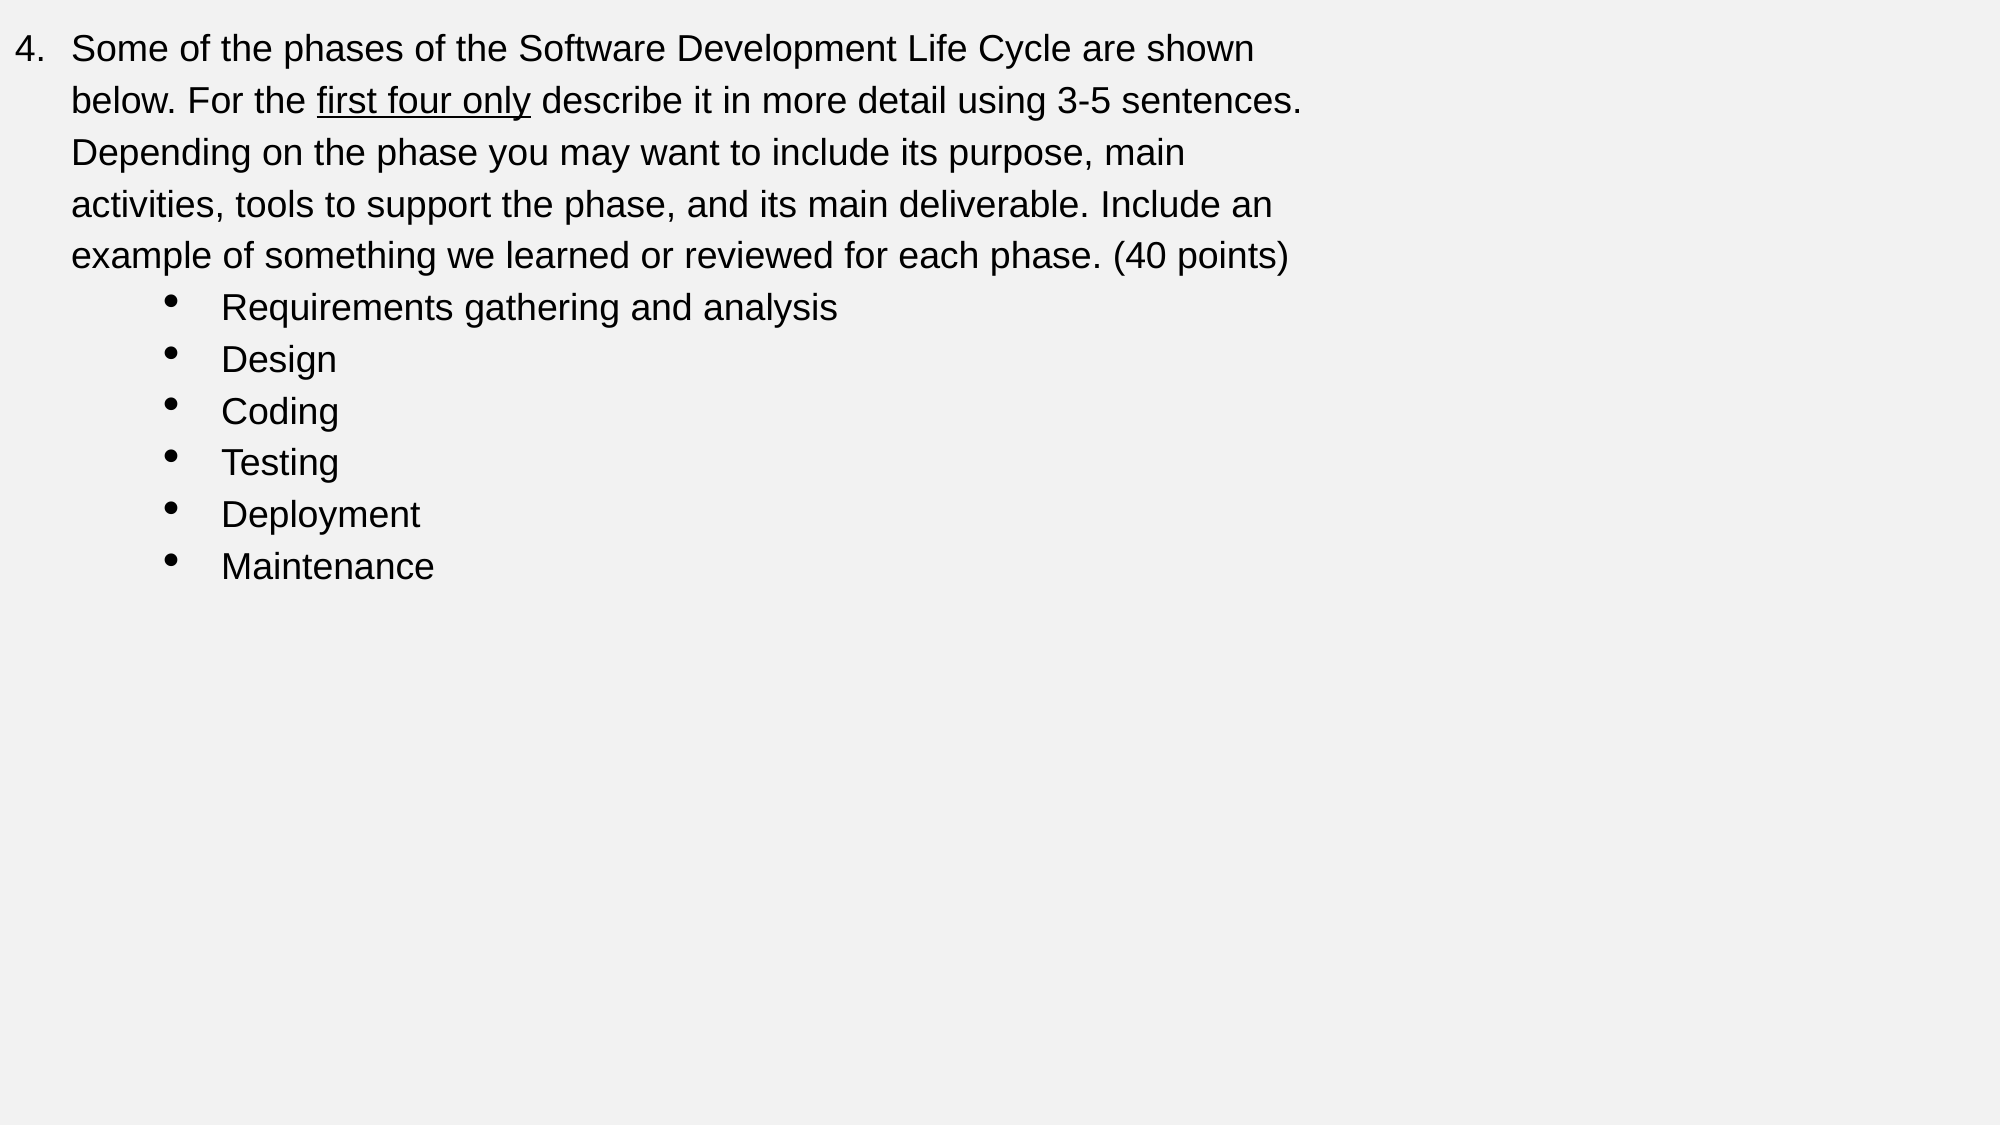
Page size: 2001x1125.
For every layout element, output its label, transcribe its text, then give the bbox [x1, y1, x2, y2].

text_box Some of the phases of the Software Development Life Cycle are shown below. For the first four only describe it in more detail using 3-5 sentences. Depending on the phase you may want to include its purpose, main activities, tools to support the phase, and its main deliverable. Include an example of something we learned or reviewed for each phase. (40 points) Requirements gathering and analysis Design Coding Testing Deployment Maintenance [0, 10, 1322, 640]
